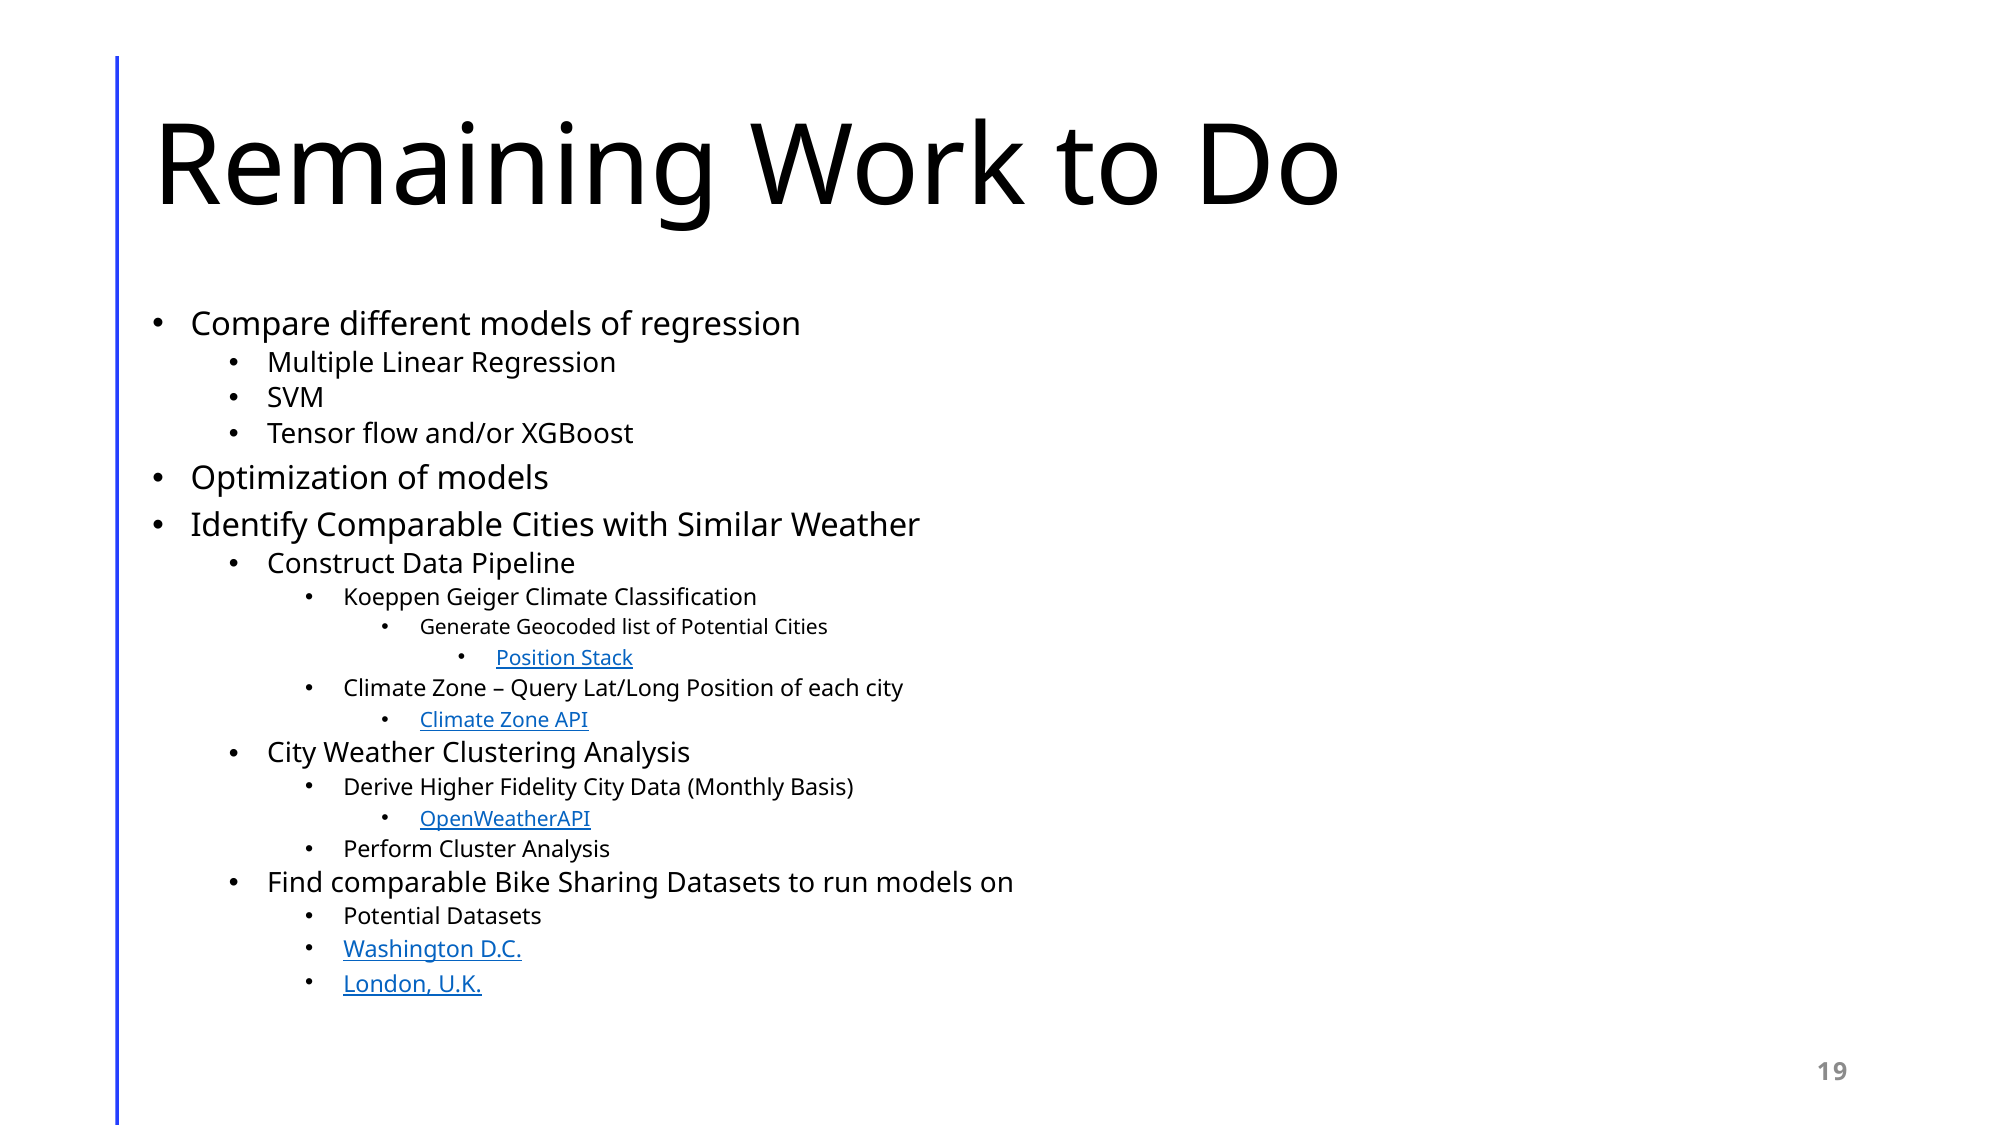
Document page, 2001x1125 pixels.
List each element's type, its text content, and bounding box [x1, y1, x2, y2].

title Remaining Work to Do [137, 59, 1863, 278]
slide_number 19 [1412, 1042, 1863, 1103]
list Compare different models of regression Multiple Linear Regression SVM Tensor flow and/or XGBoost Optimization of models Identify Comparable Cities with Similar Weather Construct Data Pipeline Koeppen Geiger Climate Classification Generate Geocoded list of Potential Cities Position Stack Climate Zone – Query Lat/Long Position of each city Climate Zone API City Weather Clustering Analysis Derive Higher Fidelity City Data (Monthly Basis) OpenWeatherAPI Perform Cluster Analysis Find comparable Bike Sharing Datasets to run models on Potential Datasets Washington D.C. London, U.K. [137, 299, 1863, 1014]
